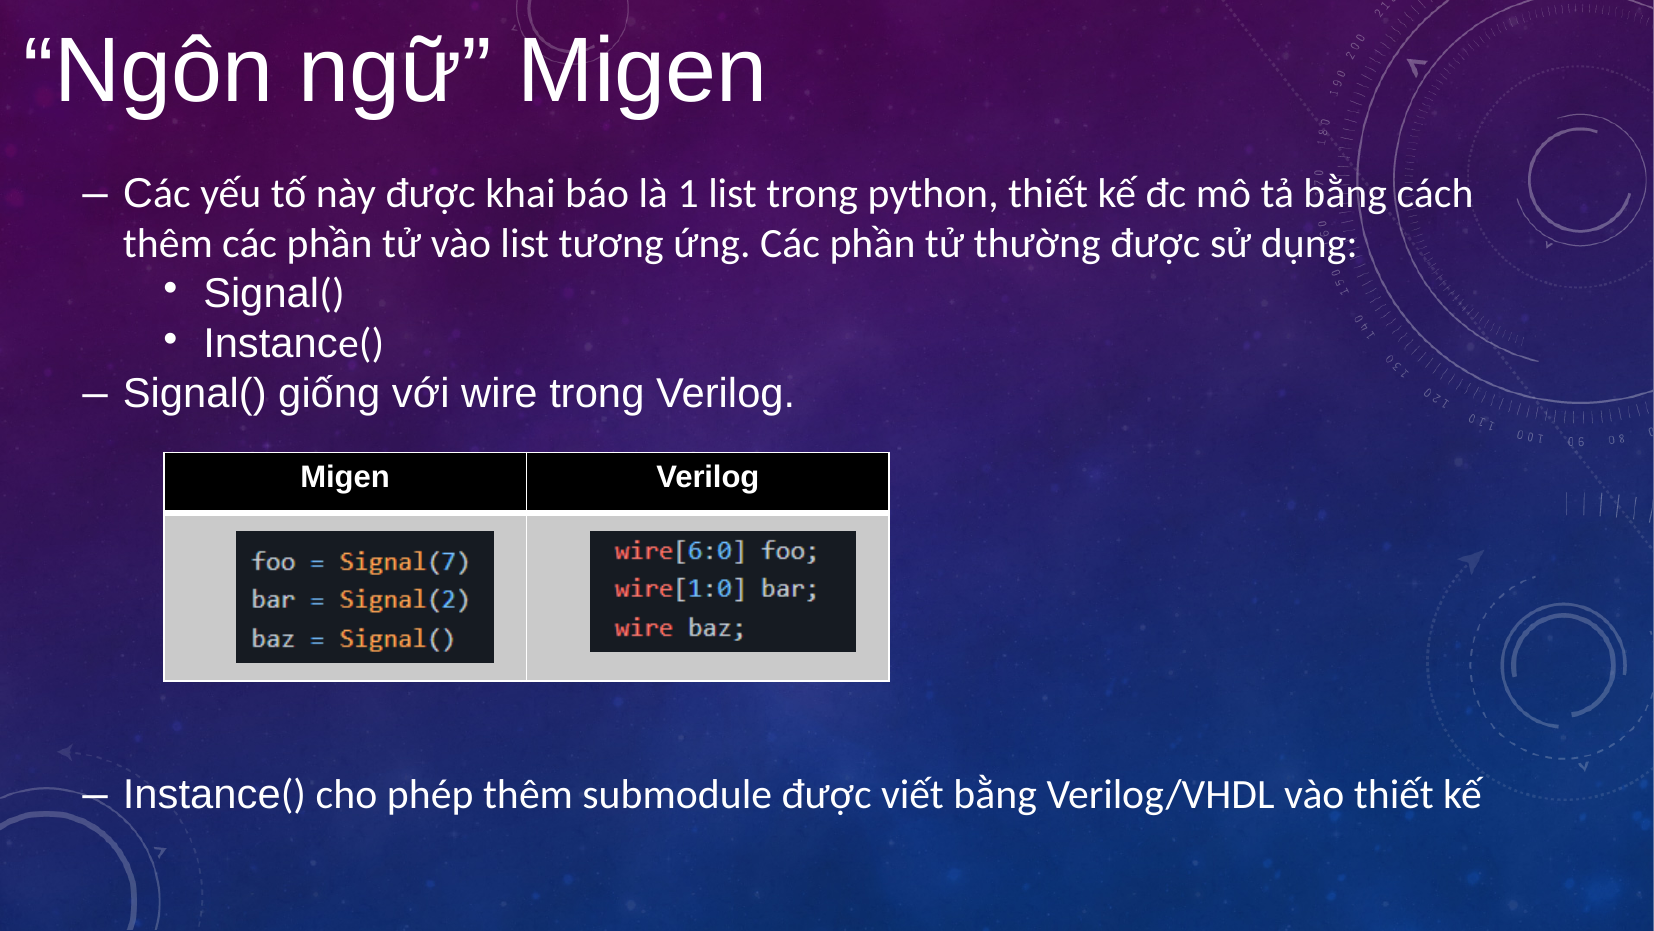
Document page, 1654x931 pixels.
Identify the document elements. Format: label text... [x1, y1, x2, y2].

table_header Migen [165, 453, 526, 510]
table_header Verilog [527, 453, 888, 510]
picture [0, 0, 1654, 931]
table_cell [527, 516, 888, 680]
text_box Các yếu tố này được khai báo là 1 list trong python, thiết kế đc mô tả bằng cách thêm các phần tử vào list tương ứng. Các phần tử thường được sử dụng: Signal() Instance() Signal() giống với wire trong Verilog. Instance() cho phép thêm submodule được viết bằng Verilog/VHDL vào thiết kế [82, 165, 1571, 827]
table_cell [165, 516, 526, 680]
text_box “Ngôn ngữ” Migen [23, 11, 1589, 118]
